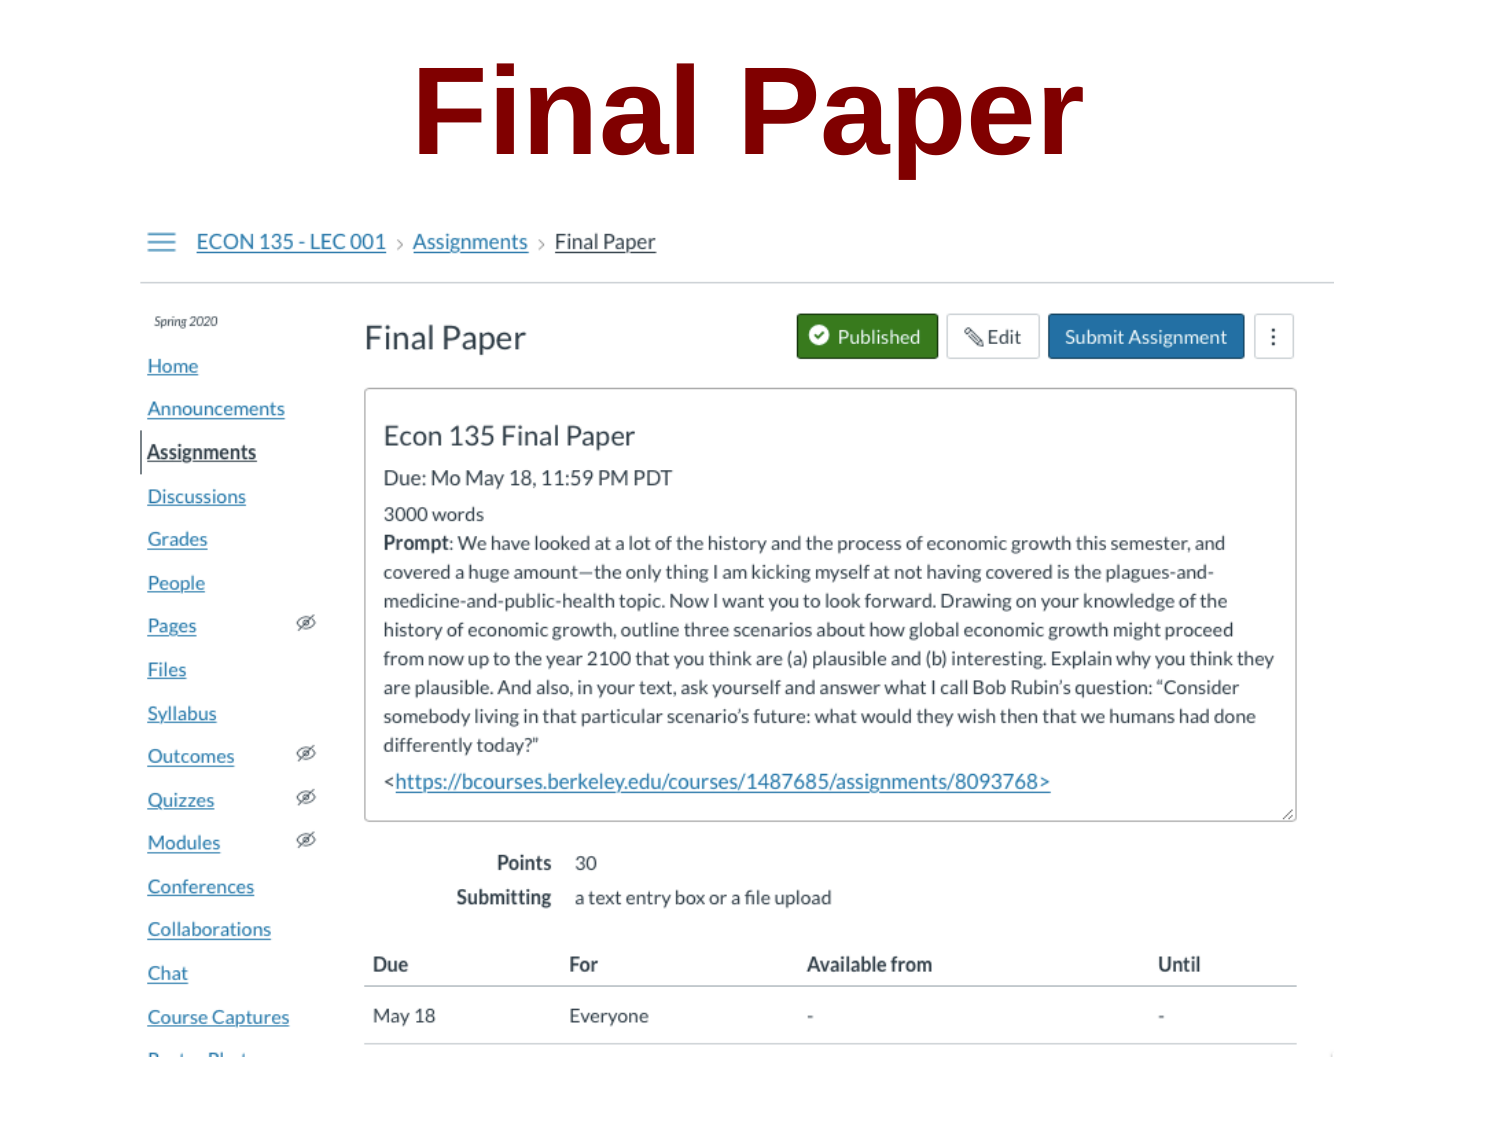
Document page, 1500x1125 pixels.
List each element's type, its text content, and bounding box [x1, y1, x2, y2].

picture [134, 208, 1334, 1057]
title Final Paper [44, 0, 1453, 209]
